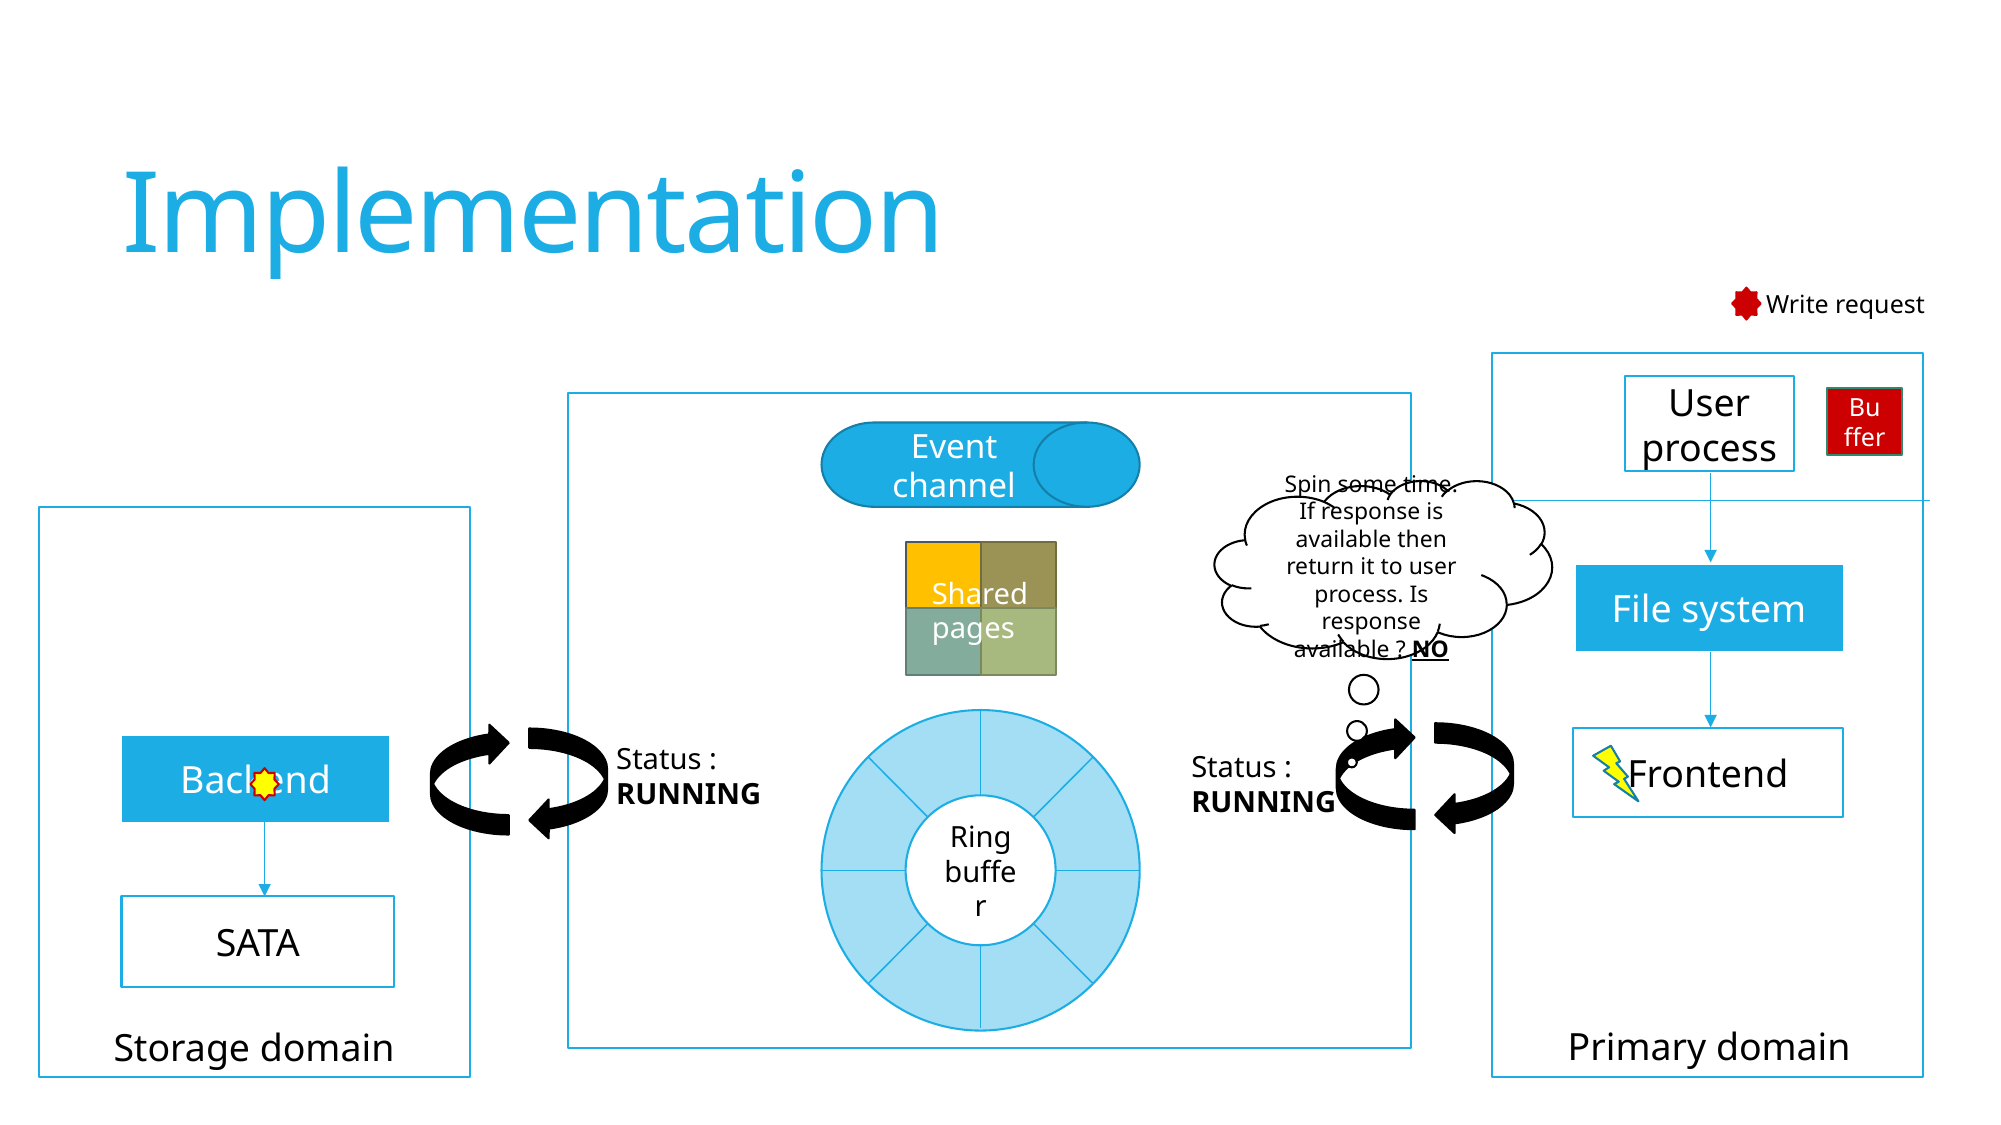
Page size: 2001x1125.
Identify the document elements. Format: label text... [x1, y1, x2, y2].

text_box File system [1573, 562, 1846, 654]
text_box Buffer [1826, 387, 1903, 456]
text_box [528, 727, 601, 775]
text_box User process [1624, 375, 1795, 472]
text_box [1592, 744, 1640, 803]
title Implementation [107, 81, 1875, 354]
text_box Spin some time. If response is available then return it to user process. Is response available ? NO [1213, 480, 1554, 661]
text_box [980, 607, 1056, 675]
text_box Primary domain [1552, 1015, 1866, 1076]
text_box [429, 723, 510, 836]
text_box [249, 767, 280, 802]
text_box Shared pages [917, 567, 1051, 653]
text_box [1731, 286, 1751, 321]
text_box Write request [1751, 280, 1940, 326]
text_box [905, 541, 981, 607]
text_box Event channel [820, 421, 1141, 508]
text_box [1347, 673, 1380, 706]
text_box Status : RUNNING [601, 732, 777, 818]
text_box [1352, 718, 1416, 762]
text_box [867, 871, 1094, 984]
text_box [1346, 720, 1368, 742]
text_box [567, 392, 1412, 1049]
text_box [1434, 722, 1515, 835]
text_box Frontend [1572, 727, 1844, 818]
text_box SATA [120, 895, 395, 988]
text_box [1491, 501, 1924, 1078]
text_box [905, 607, 980, 675]
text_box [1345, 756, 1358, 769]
text_box [980, 542, 1056, 607]
text_box [1352, 791, 1416, 831]
text_box [820, 708, 1141, 1032]
text_box [528, 783, 601, 840]
text_box [1491, 352, 1924, 500]
text_box [38, 506, 471, 1078]
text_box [867, 756, 1094, 870]
text_box Status : RUNNING [1176, 741, 1352, 826]
text_box Storage domain [98, 1016, 410, 1077]
text_box Backend [119, 733, 392, 825]
